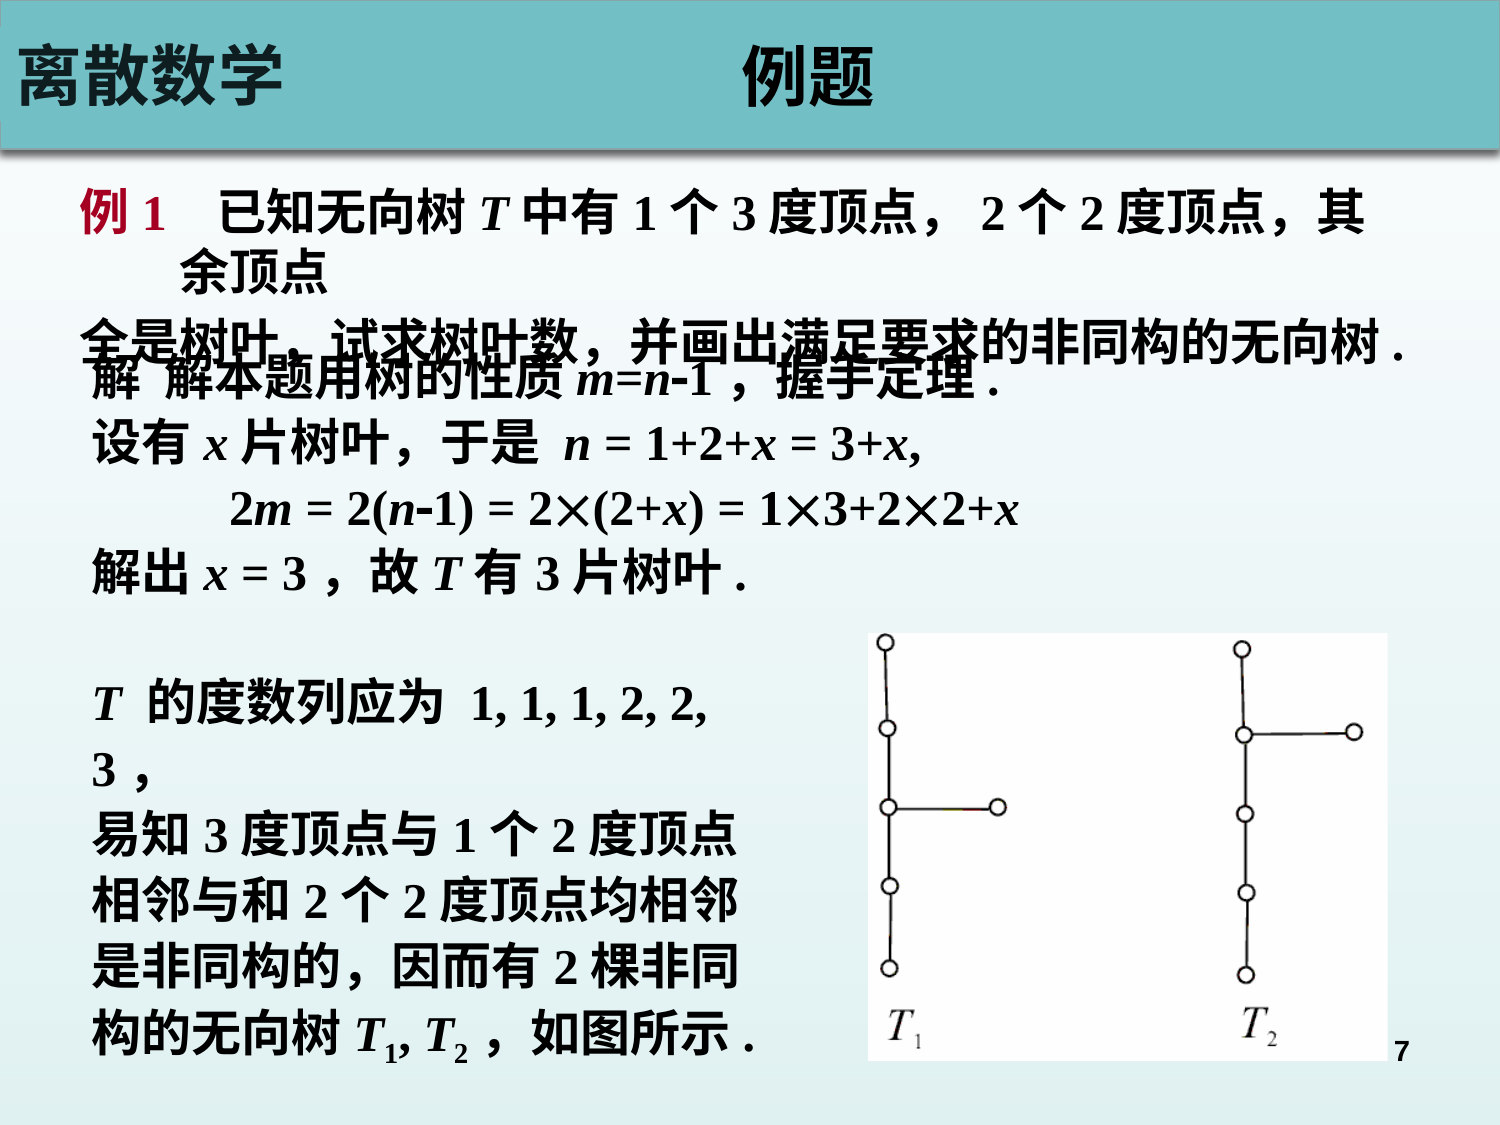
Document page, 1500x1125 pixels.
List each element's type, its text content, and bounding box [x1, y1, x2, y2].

picture [868, 633, 1388, 1061]
text_box 解 解本题用树的性质m=n1，握手定理. 设有x片树叶，于是 n = 1+2+x = 3+x, 2m = 2(n1) = 2(2+x) = 13+22+x 解出x = 3，故T有3片树叶. [76, 338, 1451, 634]
text_box T 的度数列应为 1, 1, 1, 2, 2, 3， 易知3度顶点与1个2度顶点相邻与和2个2度顶点均相邻是非同构的，因而有2棵非同构的无向树T1, T2，如图所示. [76, 656, 798, 1077]
title 例题 [306, 40, 1311, 109]
list 例1 已知无向树T中有1个3度顶点，2个2度顶点，其余顶点 全是树叶，试求树叶数，并画出满足要求的非同构的无向树. [64, 172, 1424, 327]
slide_number 7 [1074, 1024, 1425, 1103]
